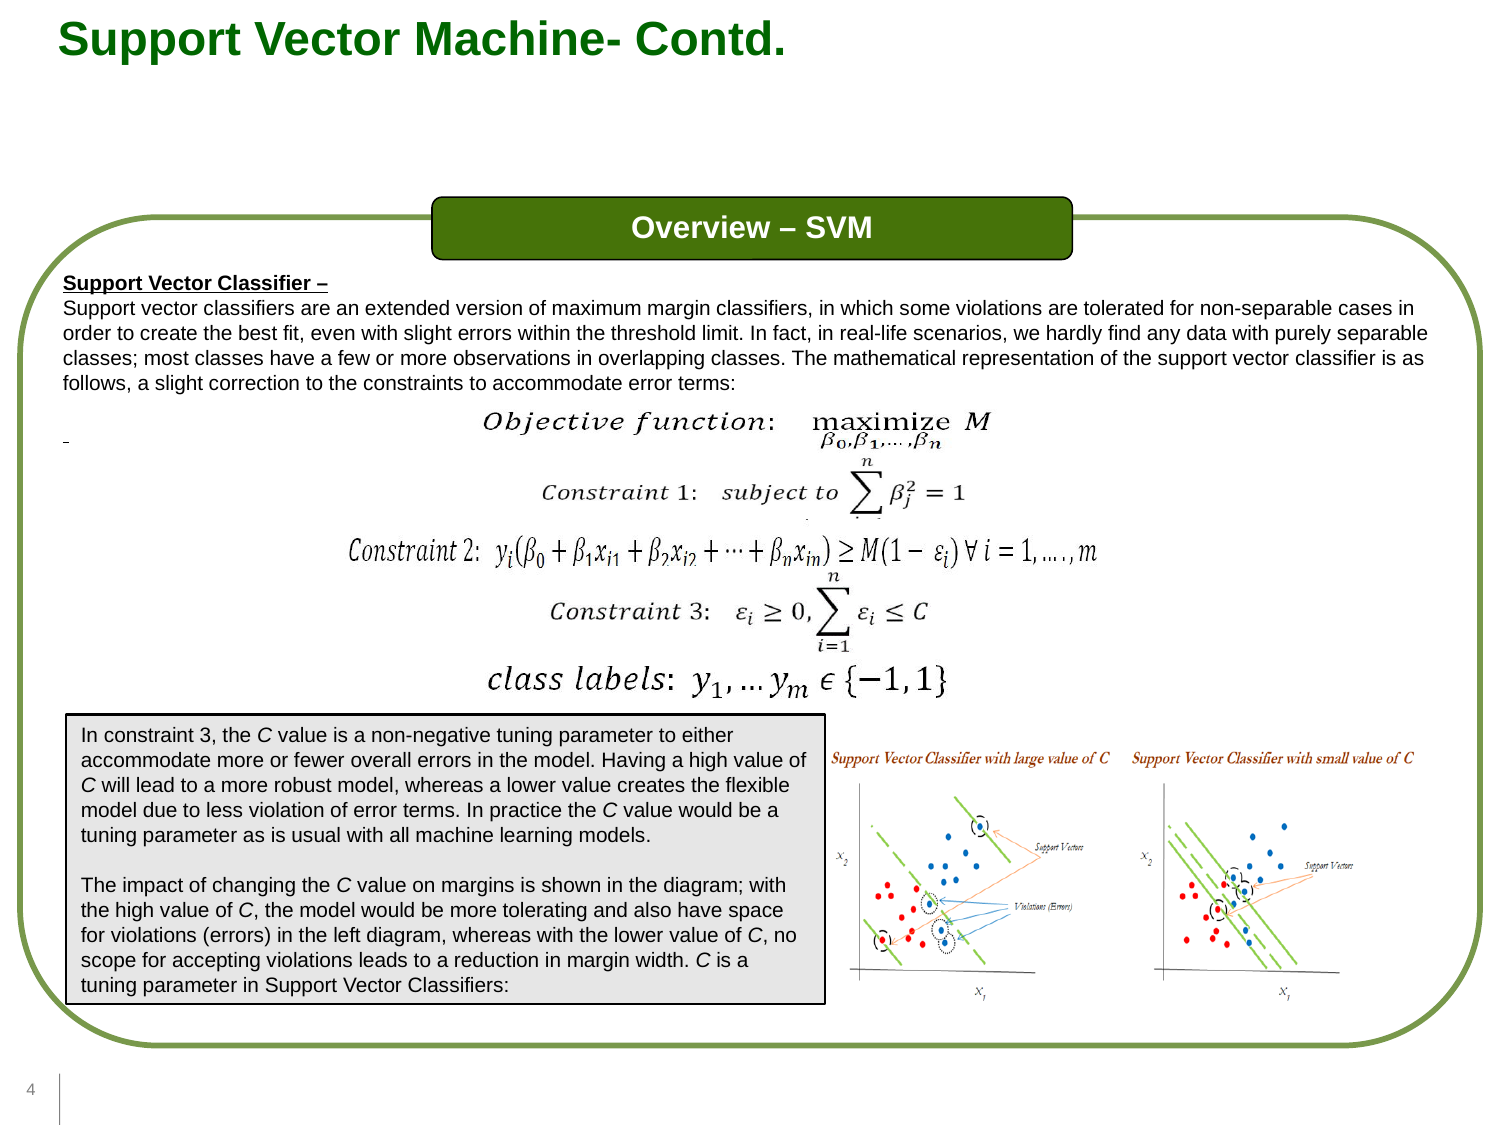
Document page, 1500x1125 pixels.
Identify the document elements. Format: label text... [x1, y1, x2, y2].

text_box Overview – SVM [431, 197, 1073, 260]
text_box [56, 217, 1444, 262]
picture [824, 745, 1424, 1006]
title Support Vector Machine- Contd. [42, 0, 1443, 163]
text_box Support Vector Classifier – Support vector classifiers are an extended version of maximum margin classifiers, in which some violations are tolerated for non-separable cases in order to create the best fit, even with slight errors within the threshold limit. In fact, in real-life scenarios, we hardly find any data with purely separable classes; most classes have a few or more observations in overlapping classes. The mathematical representation of the support vector classifier is as follows, a slight correction to the constraints to accommodate error terms: [48, 262, 1456, 453]
text_box [20, 271, 1480, 1046]
text_box In constraint 3, the C value is a non-negative tuning parameter to either accommodate more or fewer overall errors in the model. Having a high value of C will lead to a more robust model, whereas a lower value creates the flexible model due to less violation of error terms. In practice the C value would be a tuning parameter as is usual with all machine learning models. The impact of changing the C value on margins is shown in the diagram; with the high value of C, the model would be more tolerating and also have space for violations (errors) in the left diagram, whereas with the lower value of C, no scope for accepting violations leads to a reduction in margin width. C is a tuning parameter in Support Vector Classifiers: [66, 714, 825, 1005]
picture [343, 399, 1106, 704]
